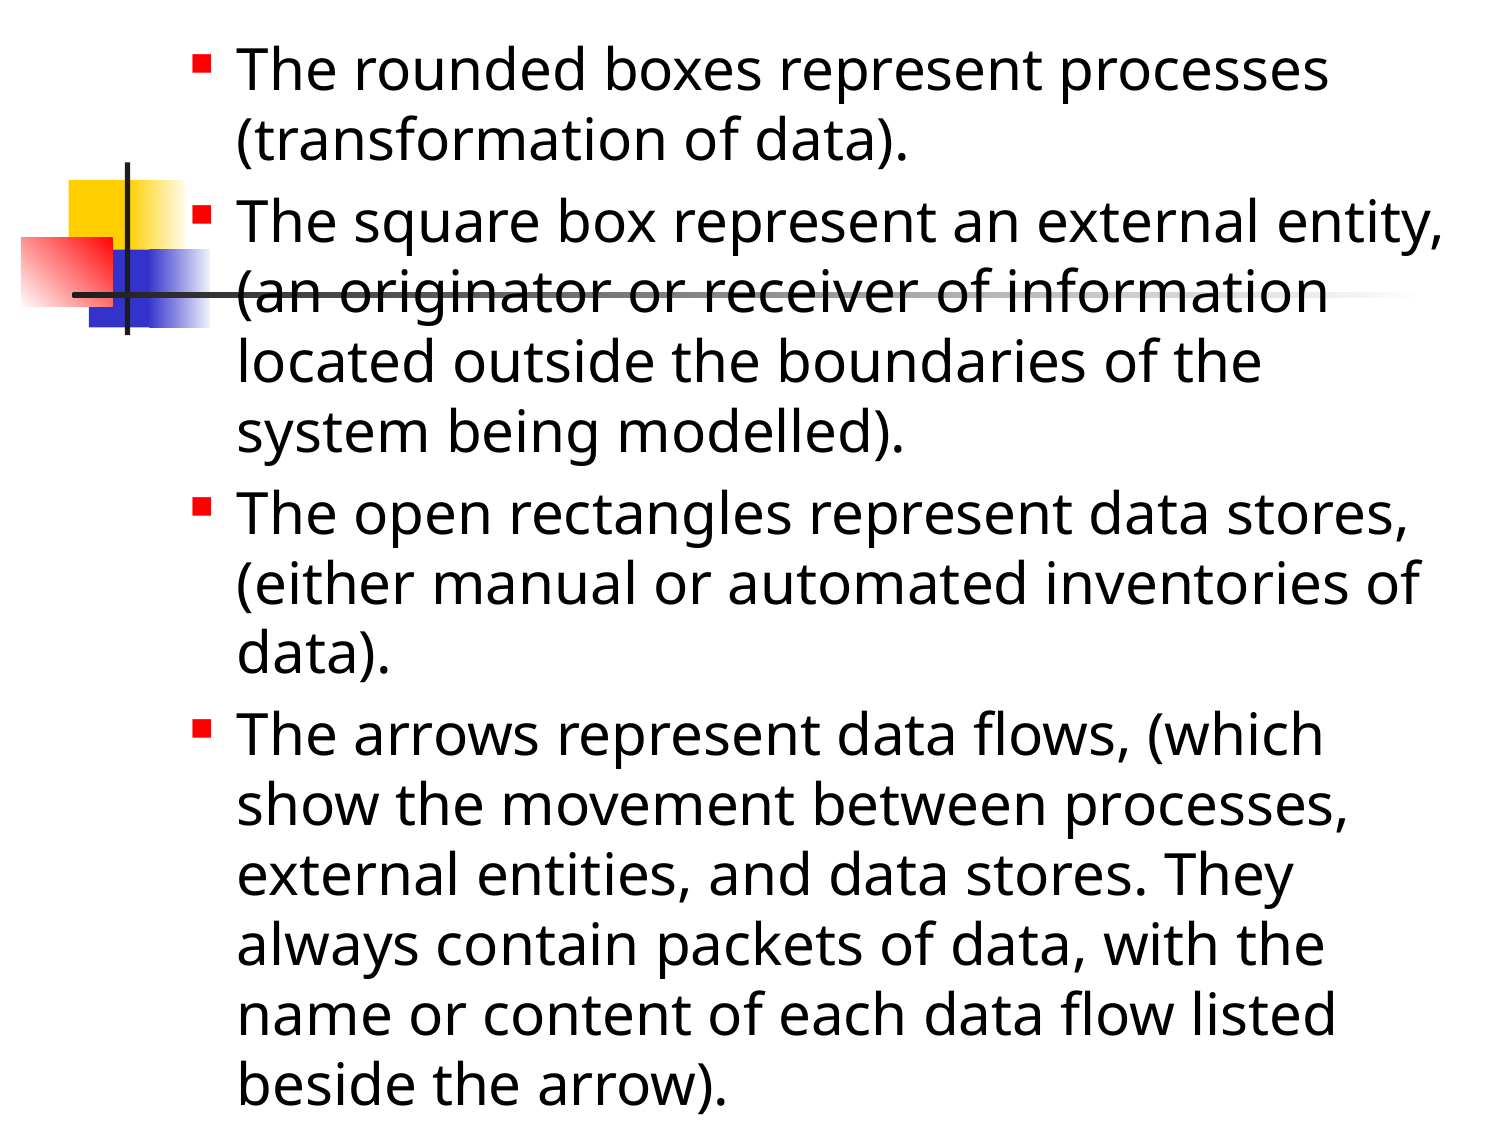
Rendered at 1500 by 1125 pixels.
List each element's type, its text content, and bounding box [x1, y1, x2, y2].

list The rounded boxes represent processes (transformation of data). The square box represent an external entity, (an originator or receiver of information located outside the boundaries of the system being modelled). The open rectangles represent data stores, (either manual or automated inventories of data). The arrows represent data flows, (which show the movement between processes, external entities, and data stores. They always contain packets of data, with the name or content of each data flow listed beside the arrow). [99, 24, 1470, 1125]
